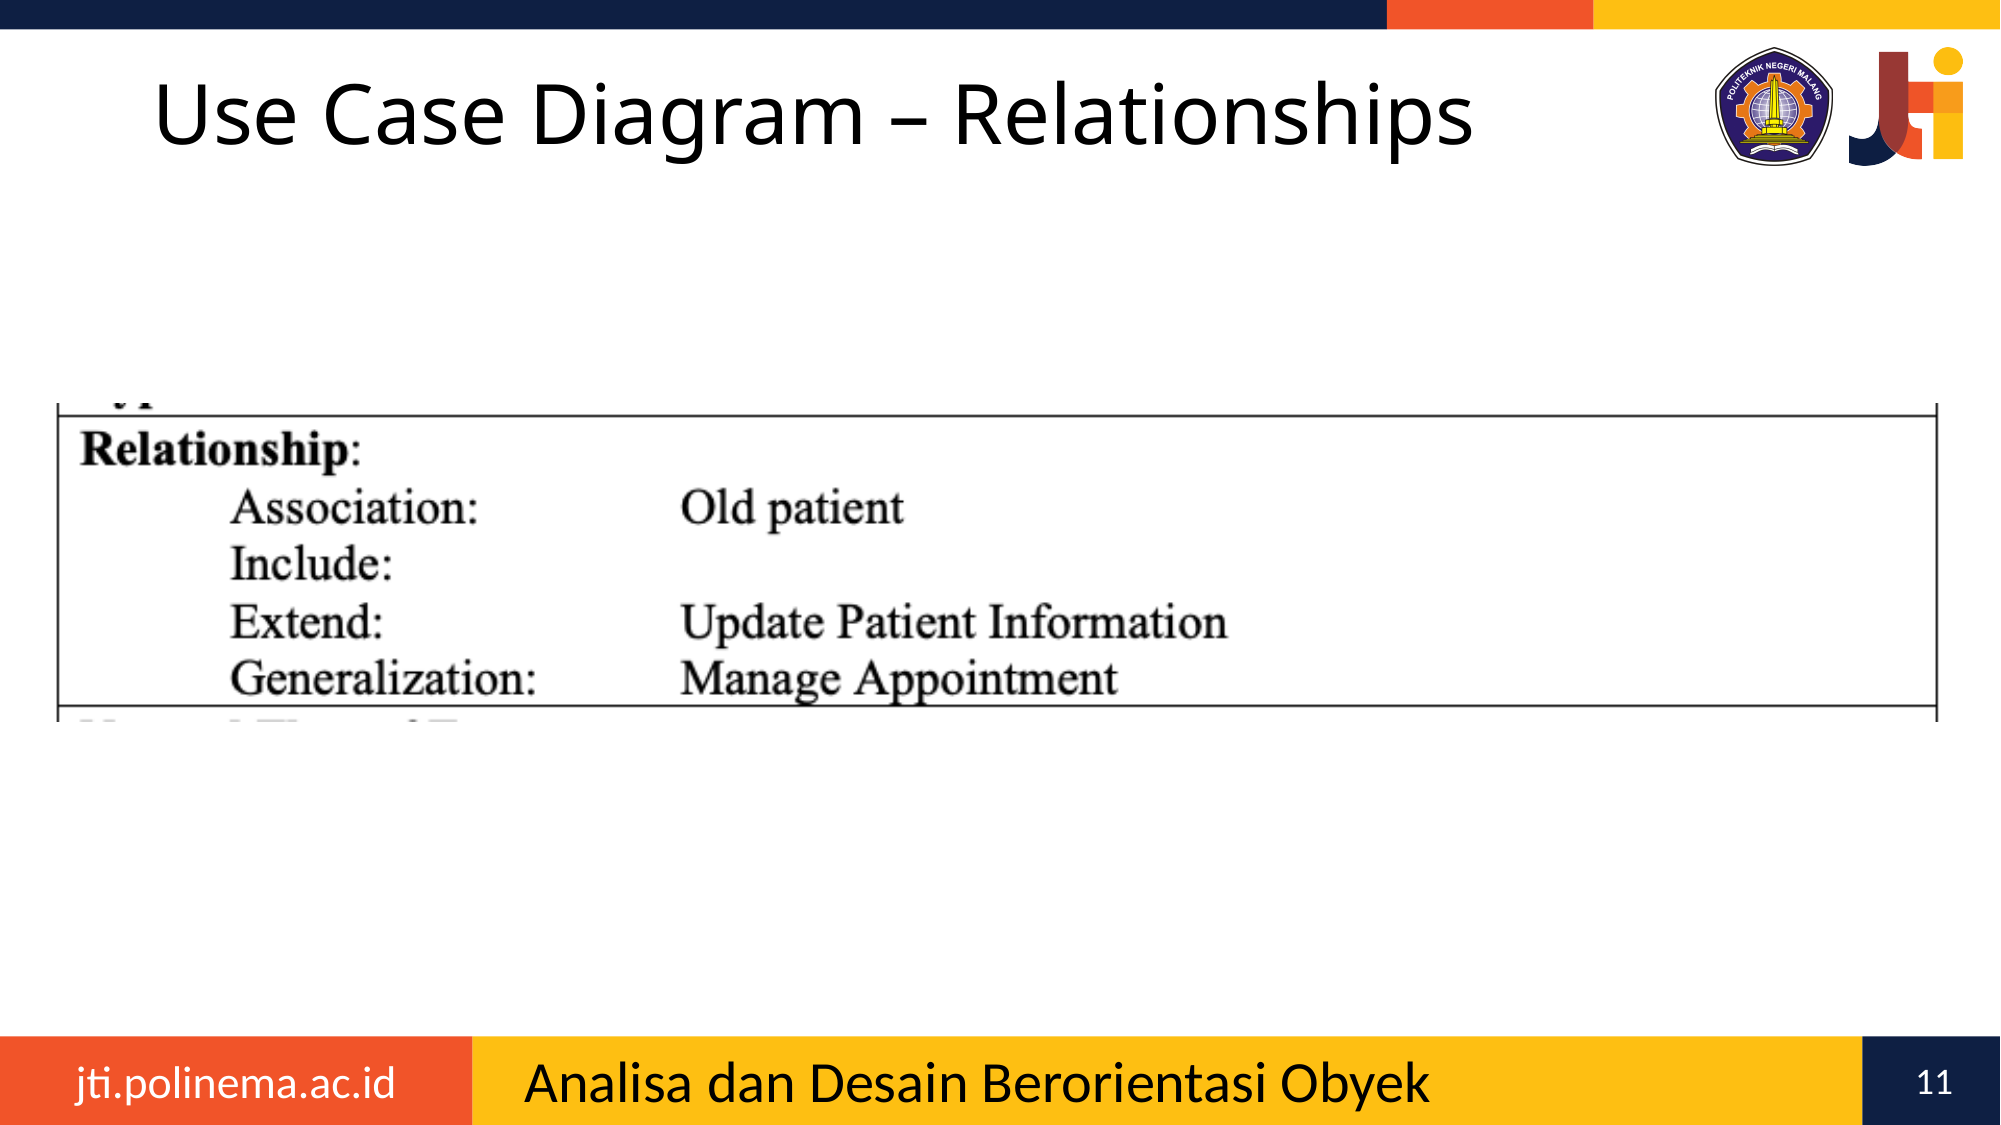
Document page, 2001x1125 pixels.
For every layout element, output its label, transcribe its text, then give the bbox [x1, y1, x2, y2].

picture [47, 403, 1953, 722]
title Use Case Diagram – Relationships [137, 66, 1695, 170]
picture [1715, 47, 1833, 166]
slide_number 11 [1888, 1049, 1980, 1110]
